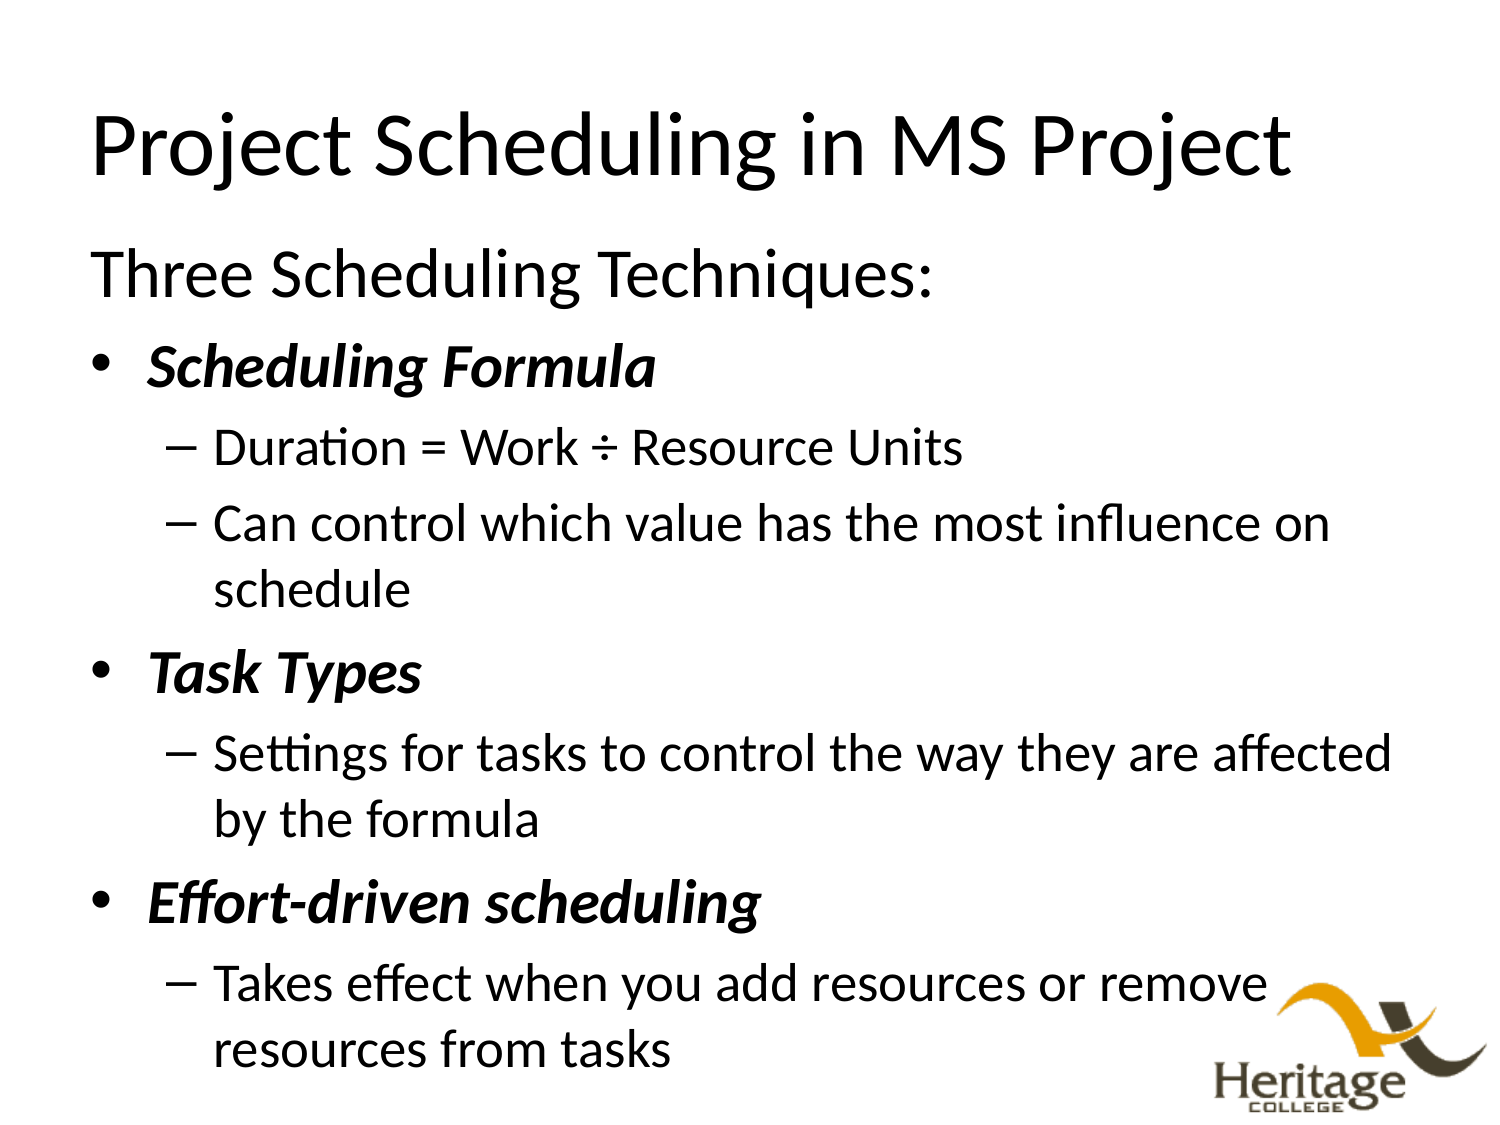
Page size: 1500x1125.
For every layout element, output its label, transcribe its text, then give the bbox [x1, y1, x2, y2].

list Three Scheduling Techniques: Scheduling Formula Duration = Work ÷ Resource Units Can control which value has the most influence on schedule Task Types Settings for tasks to control the way they are affected by the formula Effort-driven scheduling Takes effect when you add resources or remove resources from tasks [75, 233, 1425, 1094]
picture [1208, 975, 1495, 1119]
title Project Scheduling in MS Project [75, 45, 1425, 233]
